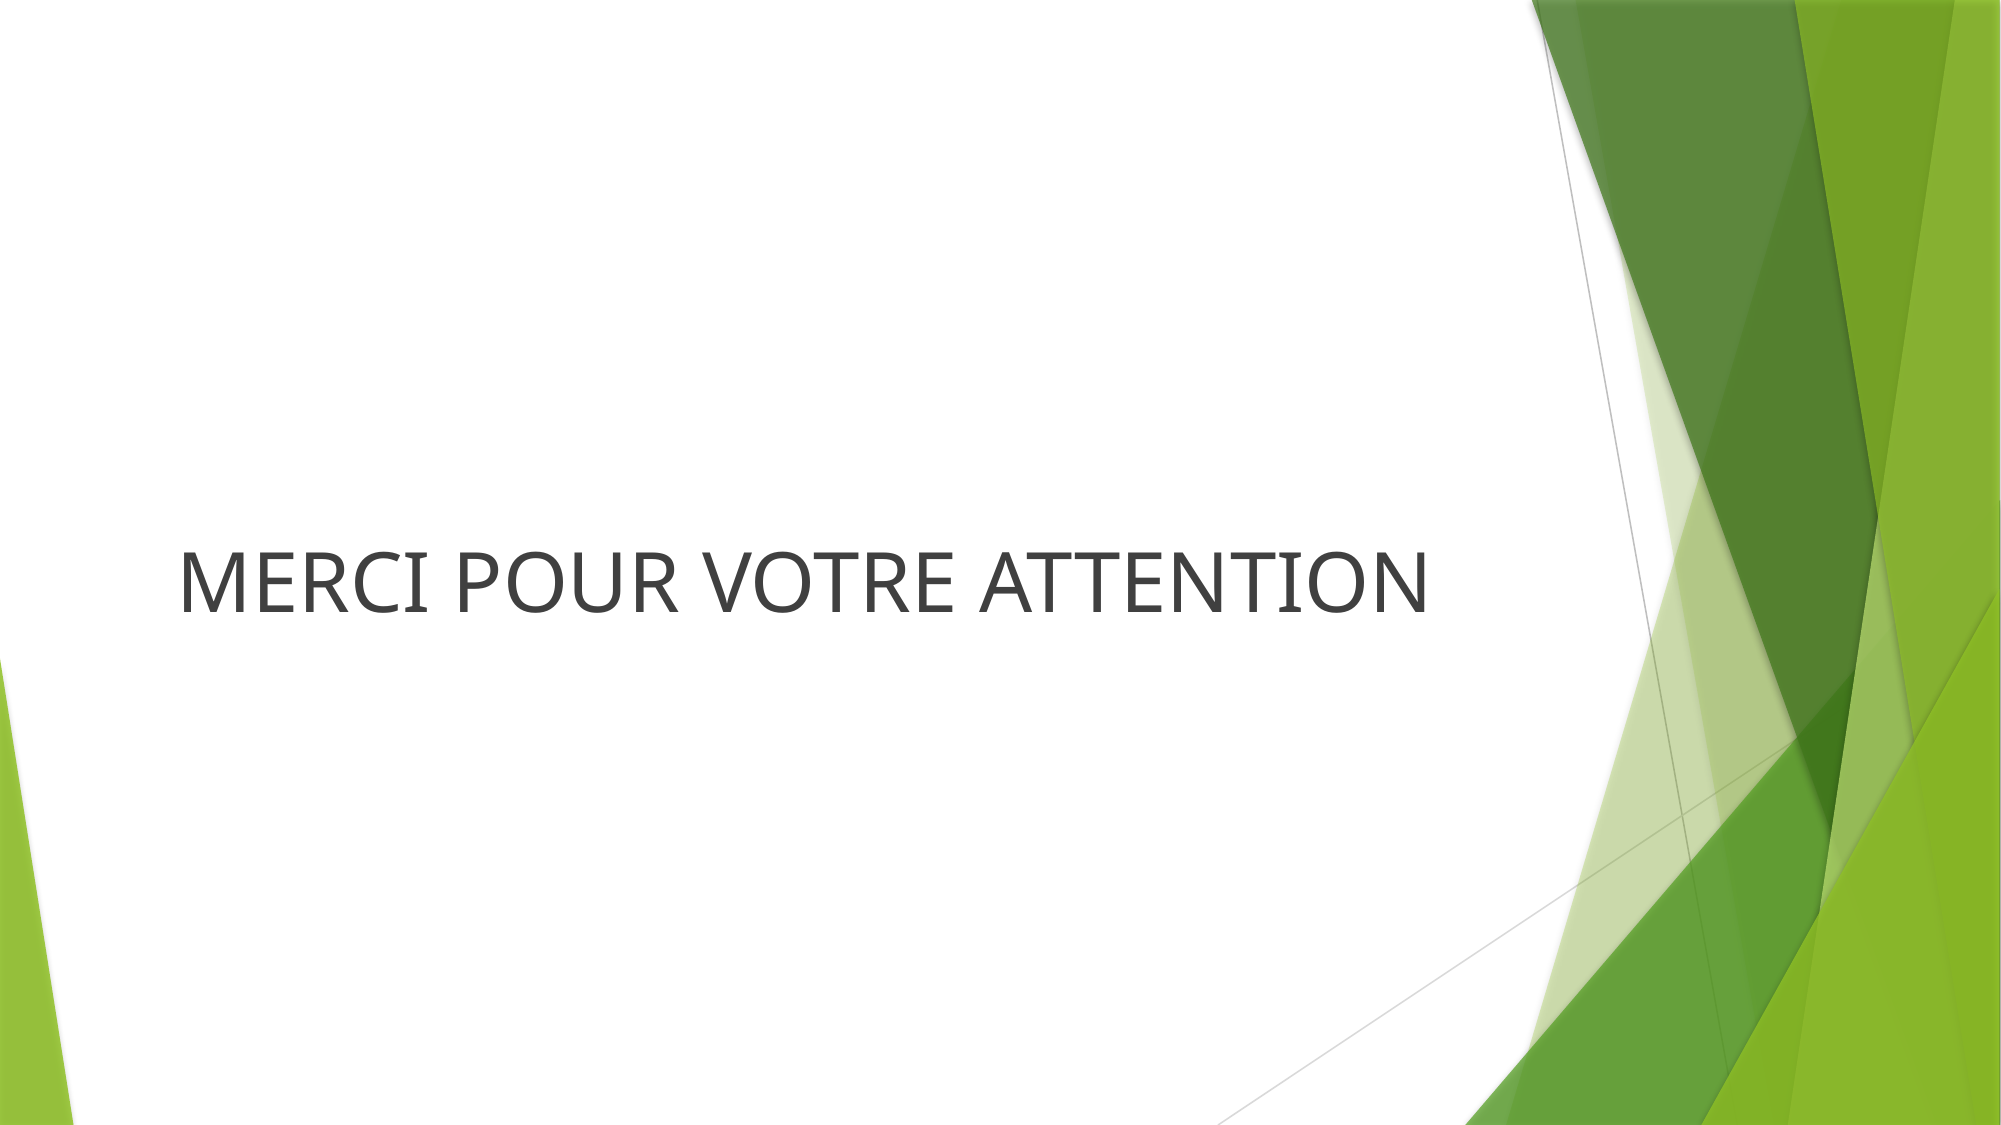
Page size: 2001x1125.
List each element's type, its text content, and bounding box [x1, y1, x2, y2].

list MERCI POUR VOTRE ATTENTION [111, 521, 1522, 1044]
